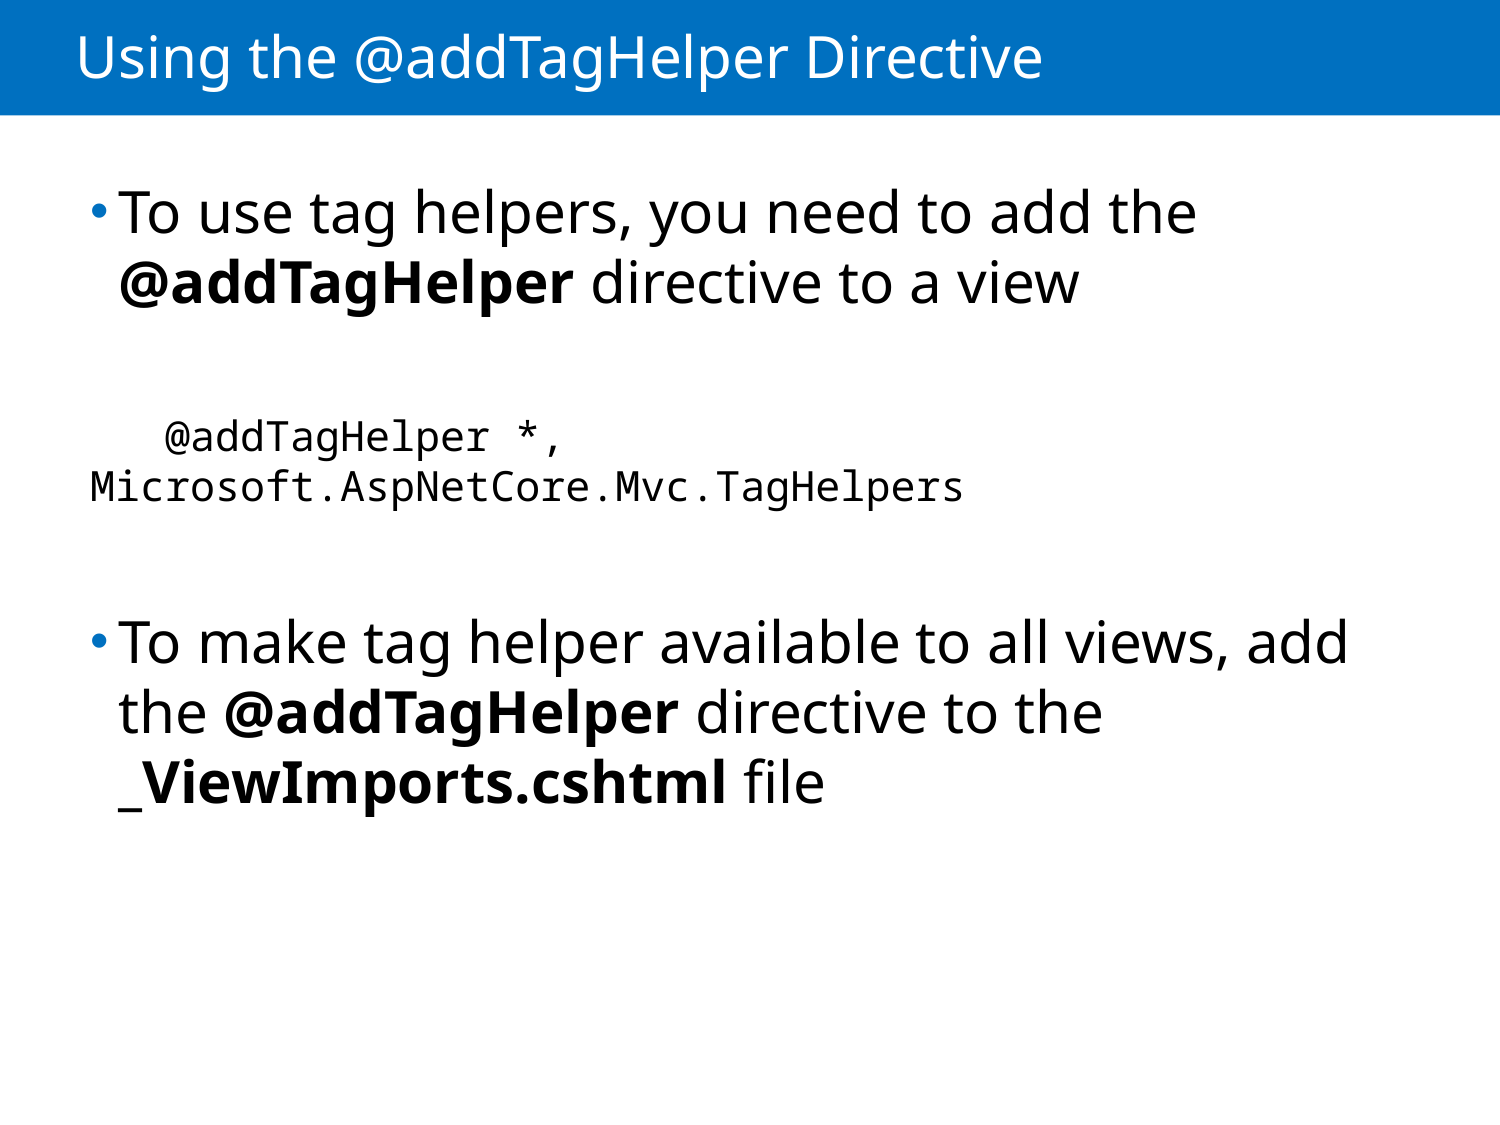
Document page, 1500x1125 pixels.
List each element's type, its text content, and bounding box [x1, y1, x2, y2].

title Using the @addTagHelper Directive [75, 0, 1351, 122]
text_box To use tag helpers, you need to add the @addTagHelper directive to a view @addTagHelper *, Microsoft.AspNetCore.Mvc.TagHelpers To make tag helper available to all views, add the @addTagHelper directive to the _ViewImports.cshtml file [75, 167, 1408, 1012]
